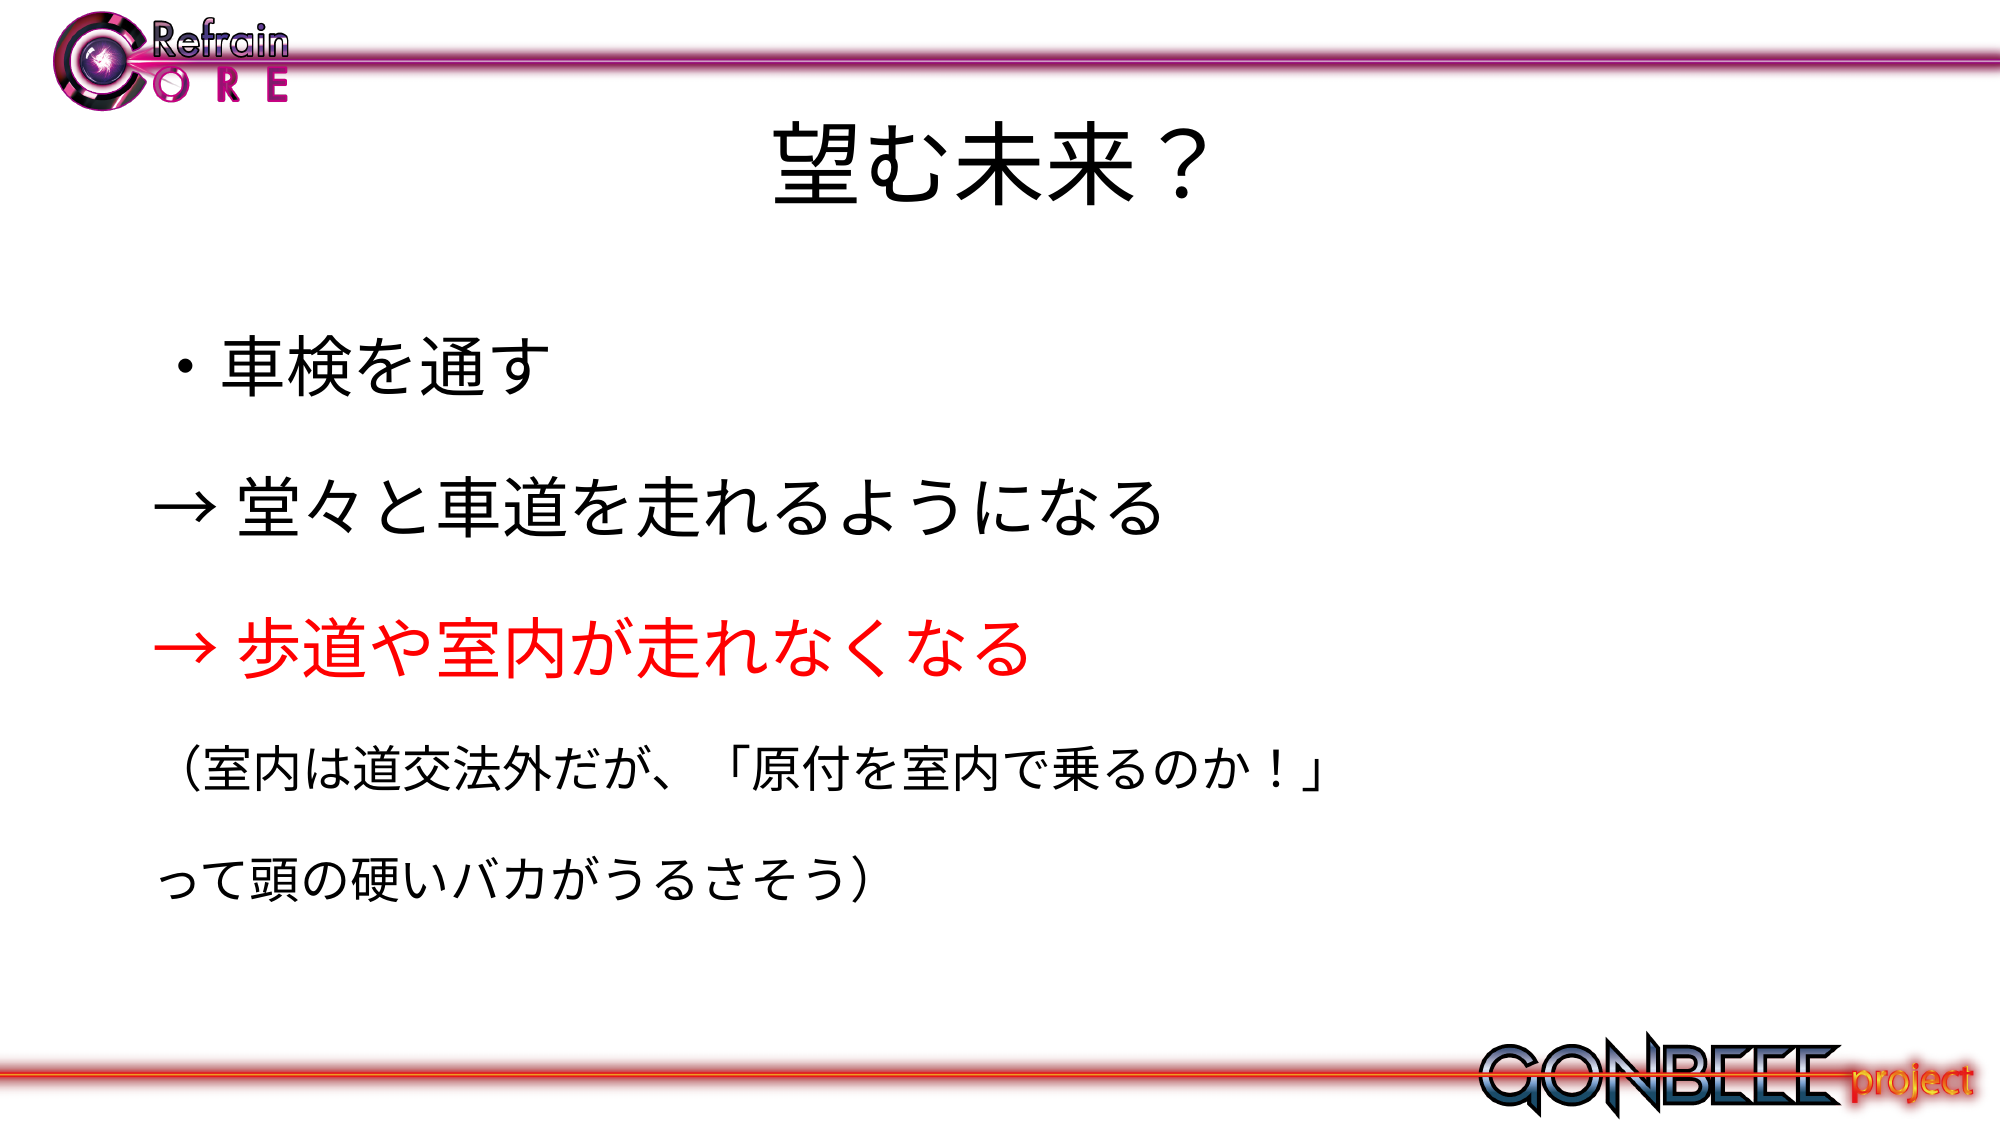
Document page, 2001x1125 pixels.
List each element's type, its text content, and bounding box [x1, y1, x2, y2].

list ・車検を通す →堂々と車道を走れるようになる →歩道や室内が走れなくなる （室内は道交法外だが、「原付を室内で乗るのか！」 って頭の硬いバカがうるさそう） [137, 277, 1863, 1025]
picture [41, 0, 2000, 121]
picture [0, 1025, 2000, 1125]
title 望む未来？ [137, 121, 1863, 277]
